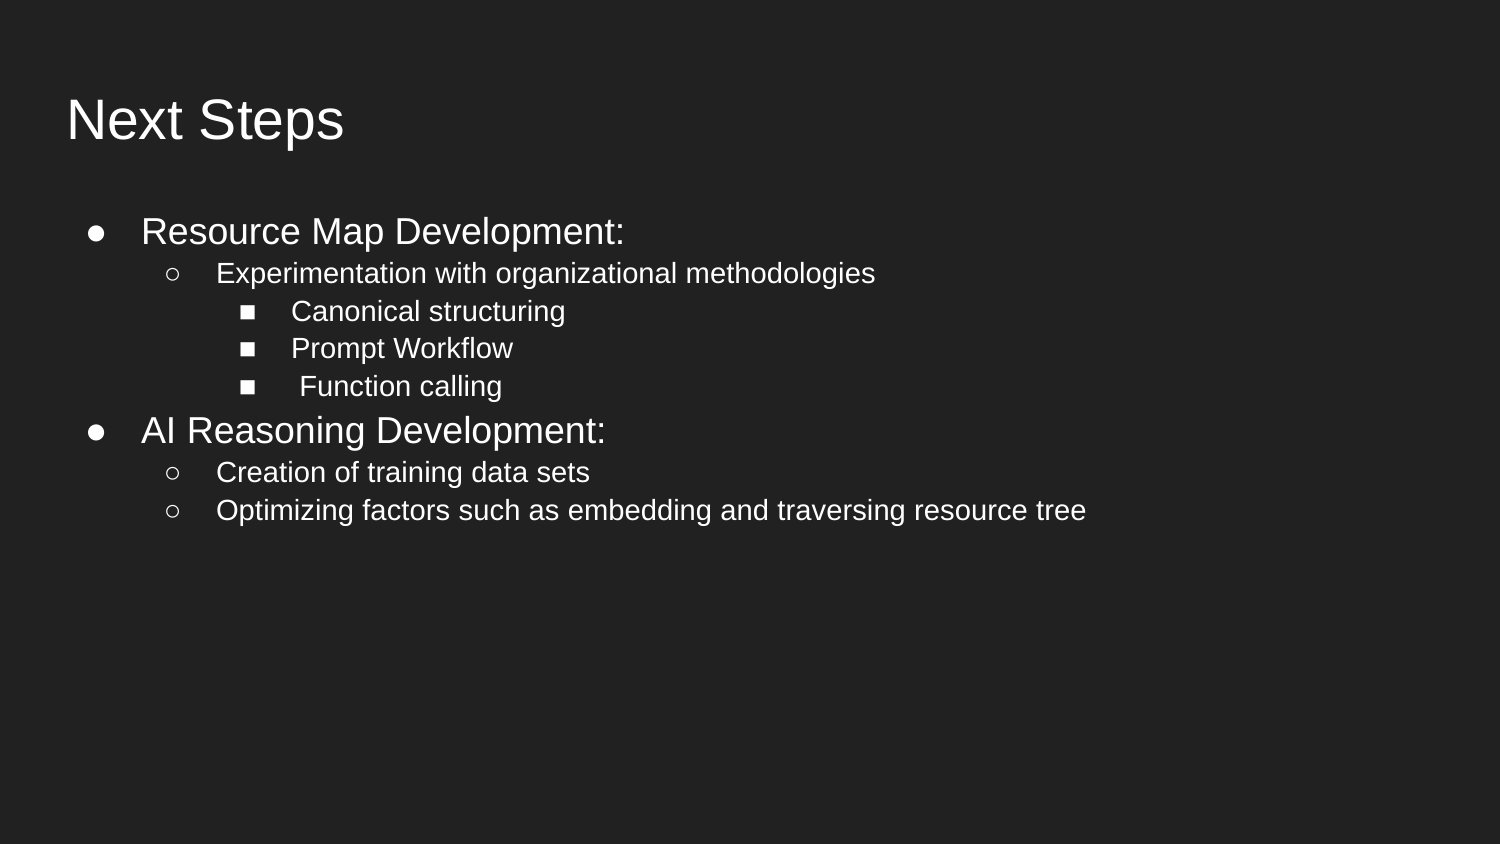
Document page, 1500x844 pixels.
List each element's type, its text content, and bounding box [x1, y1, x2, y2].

list Resource Map Development: Experimentation with organizational methodologies Canonical structuring Prompt Workflow Function calling AI Reasoning Development: Creation of training data sets Optimizing factors such as embedding and traversing resource tree [51, 189, 1449, 750]
title Next Steps [51, 72, 1449, 167]
